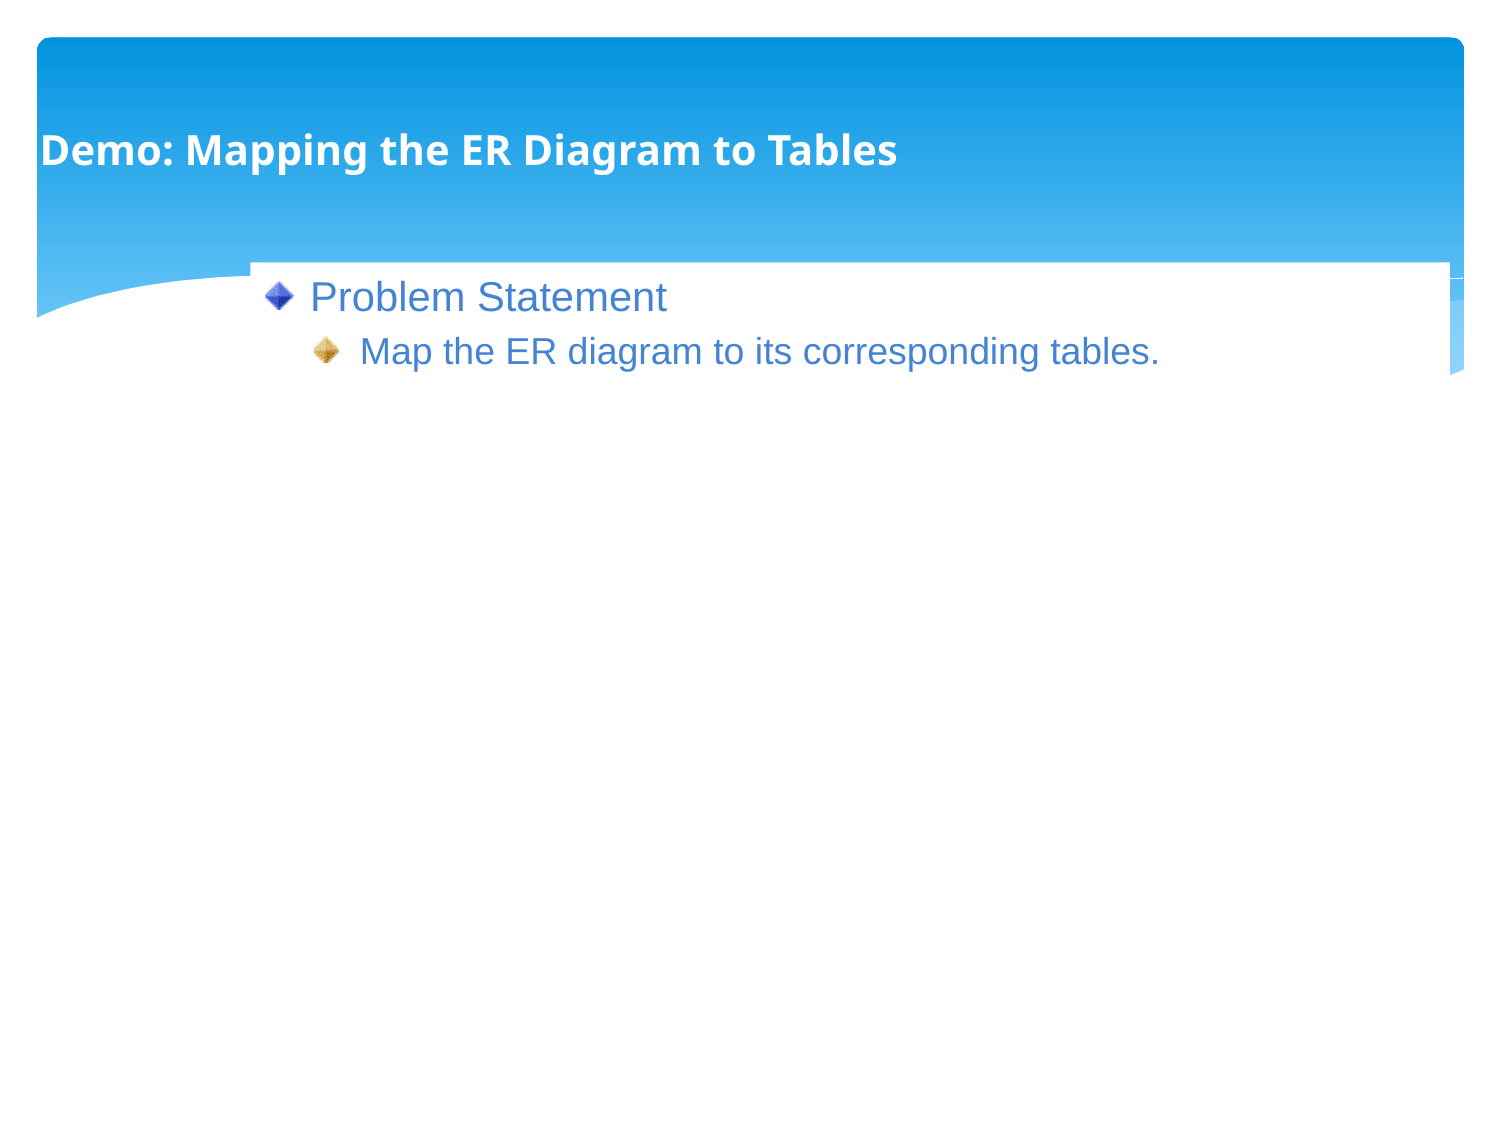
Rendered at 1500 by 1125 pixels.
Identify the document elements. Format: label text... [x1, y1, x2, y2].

text_box Demo: Mapping the ER Diagram to Tables [24, 116, 1463, 182]
picture [265, 280, 294, 310]
list Problem Statement Map the ER diagram to its corresponding tables. [250, 262, 1450, 1012]
picture [314, 336, 339, 363]
